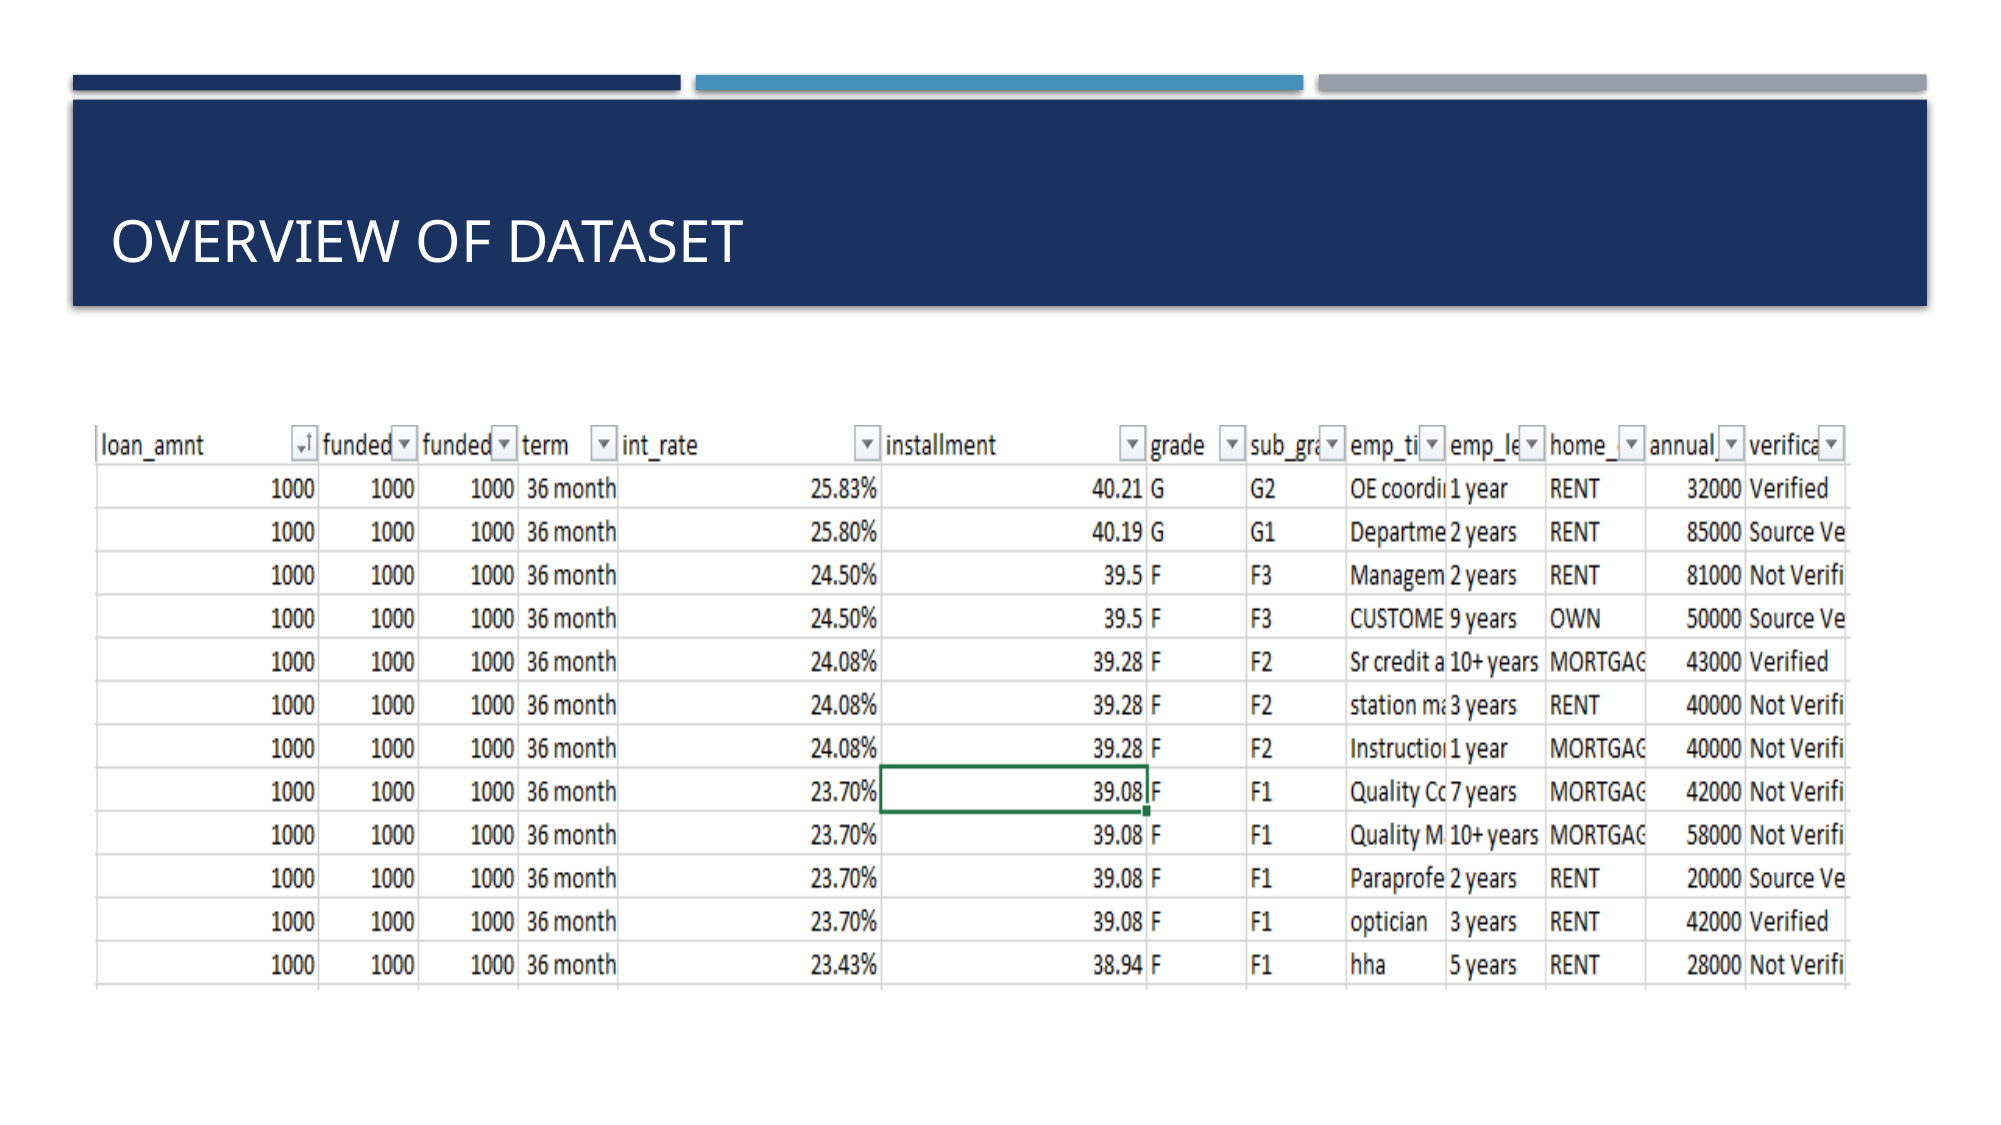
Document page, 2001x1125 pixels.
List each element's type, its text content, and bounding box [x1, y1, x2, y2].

title Overview of Dataset [95, 119, 1905, 282]
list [94, 425, 1852, 990]
